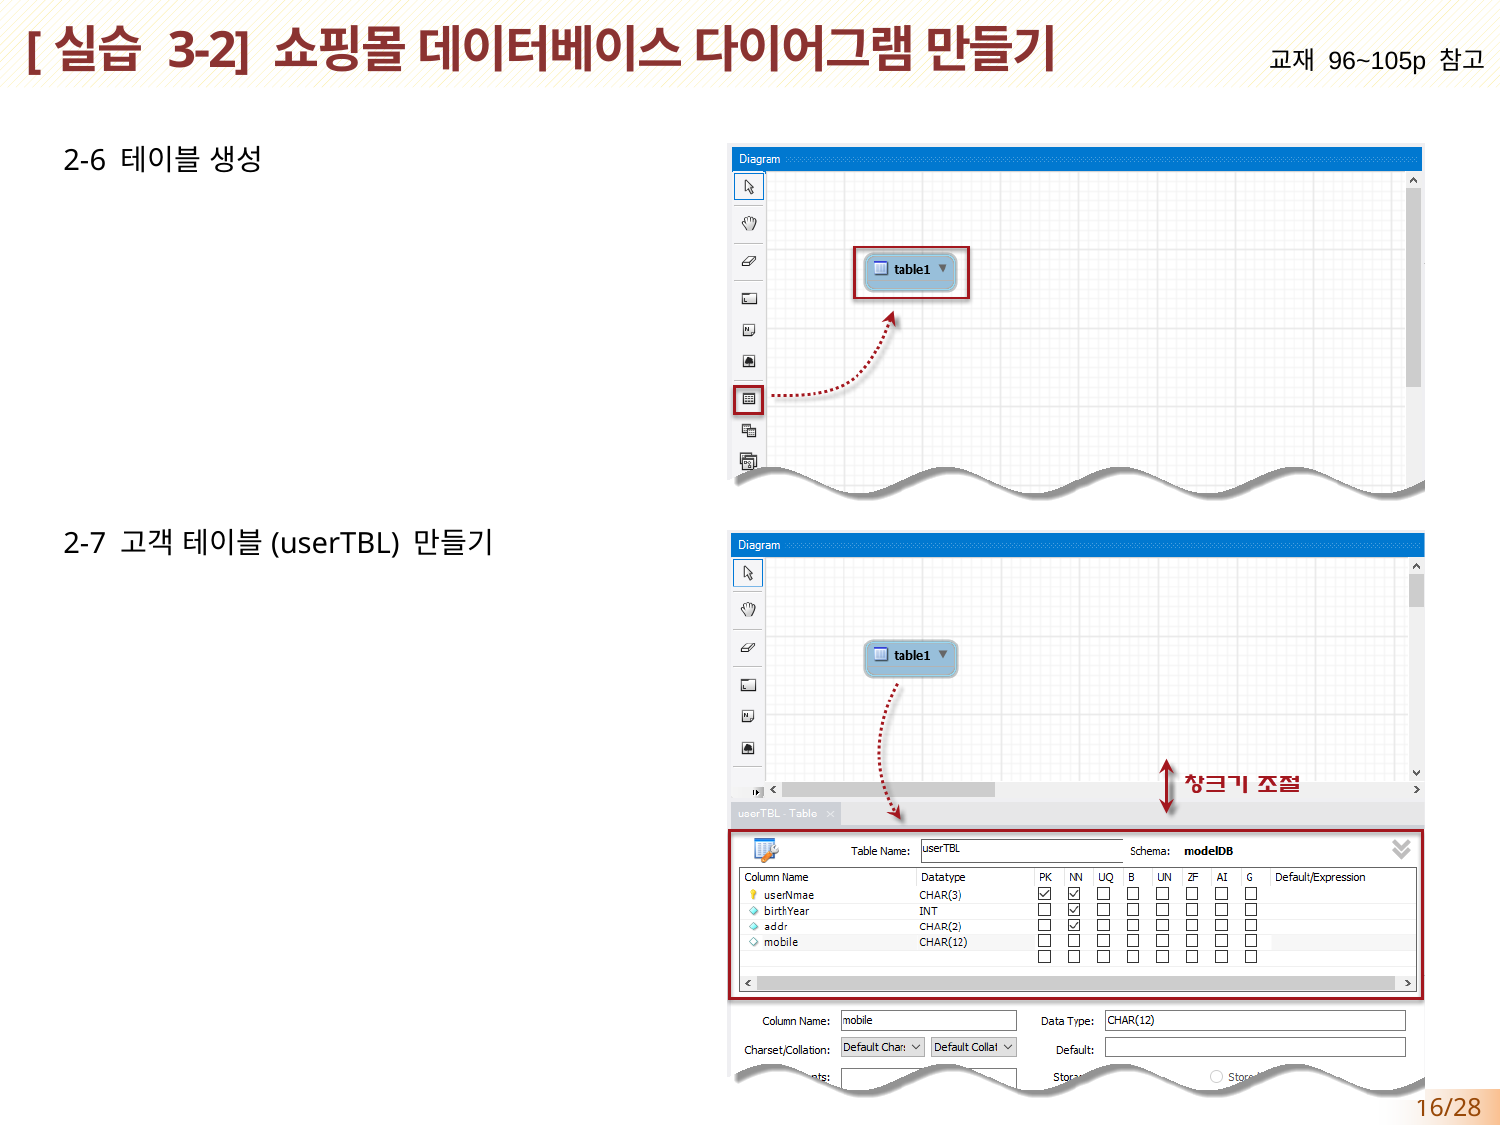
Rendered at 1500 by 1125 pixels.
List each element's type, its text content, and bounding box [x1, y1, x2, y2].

picture [727, 143, 1425, 504]
list 2-6 테이블 생성 2-7 고객 테이블(userTBL) 만들기 [10, 126, 1481, 1057]
picture [727, 530, 1425, 1100]
title [실습 3-2] 쇼핑몰 데이터베이스 다이어그램 만들기 [10, 8, 1288, 87]
text_box 교재 96~105p 참고 [1254, 36, 1500, 82]
